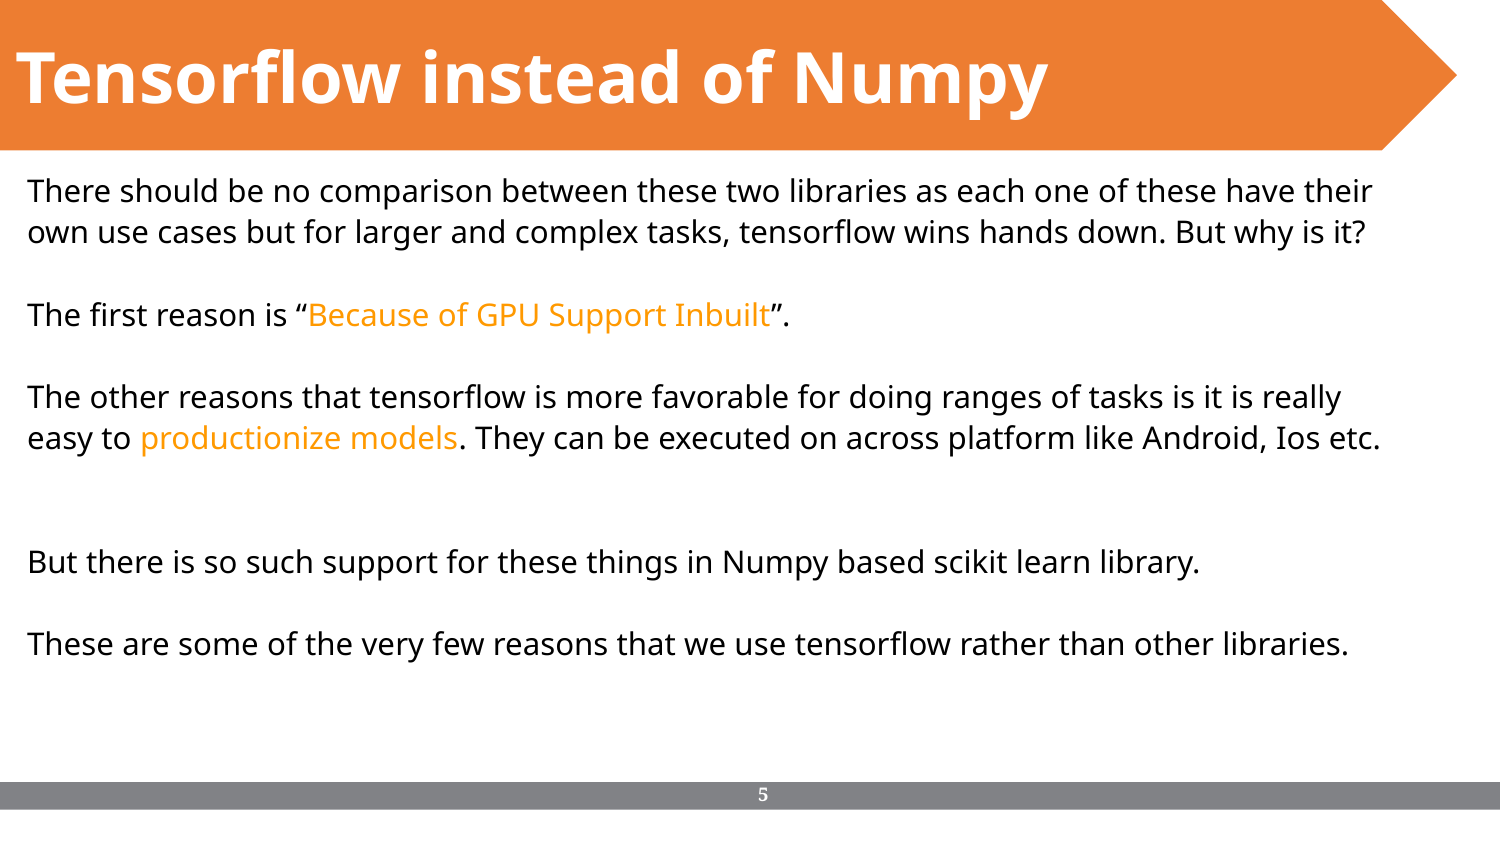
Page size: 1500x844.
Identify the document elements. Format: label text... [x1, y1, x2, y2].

text_box Tensorflow instead of Numpy [0, 0, 1457, 151]
slide_number ‹#› [716, 770, 784, 821]
text_box There should be no comparison between these two libraries as each one of these have their own use cases but for larger and complex tasks, tensorflow wins hands down. But why is it? The first reason is “Because of GPU Support Inbuilt”. The other reasons that tensorflow is more favorable for doing ranges of tasks is it is really easy to productionize models. They can be executed on across platform like Android, Ios etc. But there is so such support for these things in Numpy based scikit learn library. These are some of the very few reasons that we use tensorflow rather than other libraries. [12, 160, 1427, 785]
